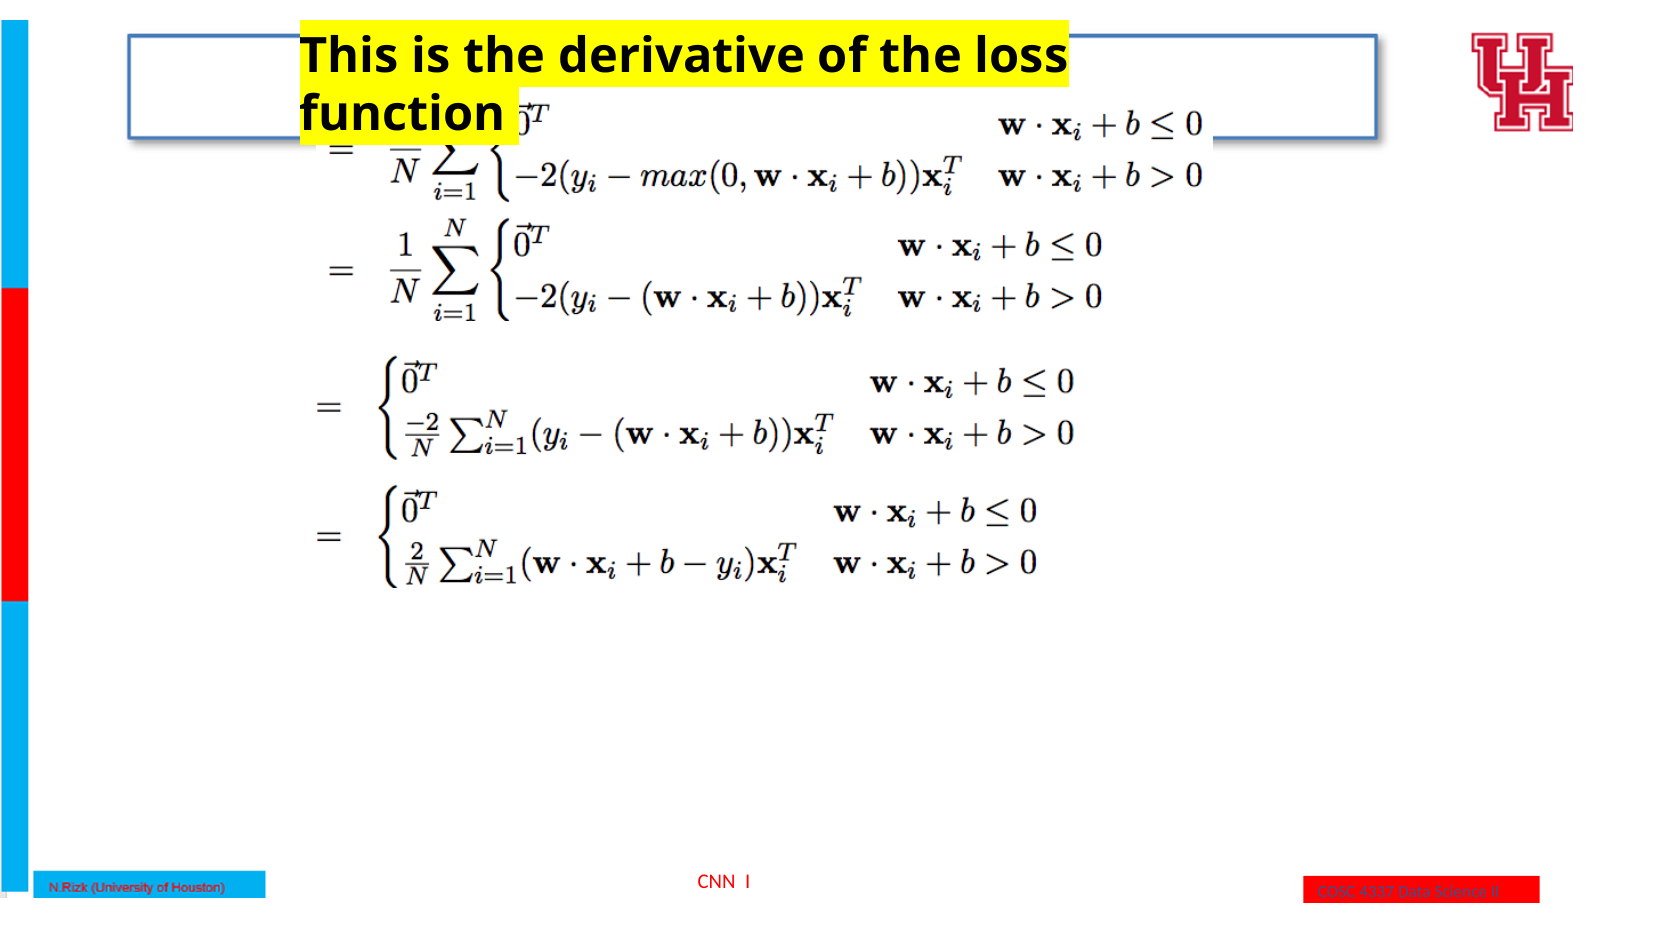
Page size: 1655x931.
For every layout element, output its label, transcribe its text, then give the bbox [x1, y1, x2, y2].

picture [208, 885, 218, 891]
picture [92, 883, 98, 894]
text_box This is the derivative of the loss function [298, 22, 1238, 141]
picture [159, 883, 168, 891]
picture [102, 883, 152, 894]
picture [193, 884, 207, 891]
picture [63, 883, 87, 891]
picture [172, 883, 183, 891]
picture [50, 883, 58, 891]
picture [0, 20, 1573, 898]
